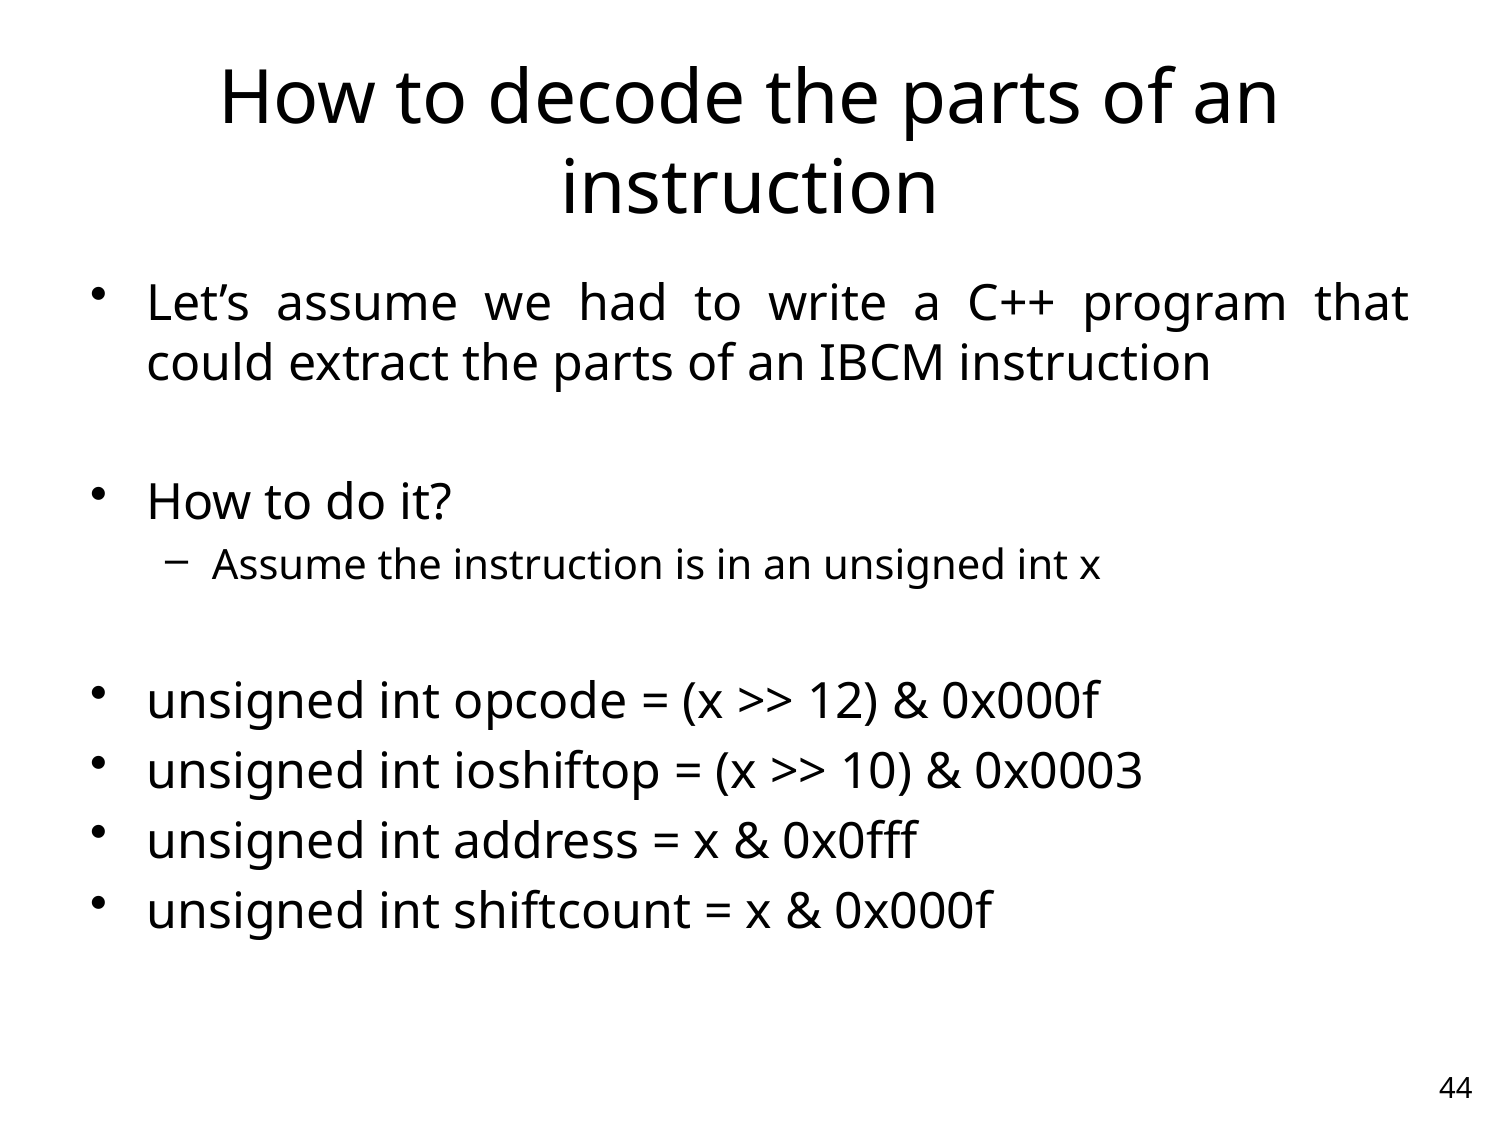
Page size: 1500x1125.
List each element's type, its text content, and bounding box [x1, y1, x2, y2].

title How to decode the parts of an instruction [74, 44, 1426, 233]
list Let’s assume we had to write a C++ program that could extract the parts of an IBCM instruction How to do it? Assume the instruction is in an unsigned int x unsigned int opcode = (x >> 12) & 0x000f unsigned int ioshiftop = (x >> 10) & 0x0003 unsigned int address = x & 0x0fff unsigned int shiftcount = x & 0x000f [74, 262, 1426, 1076]
